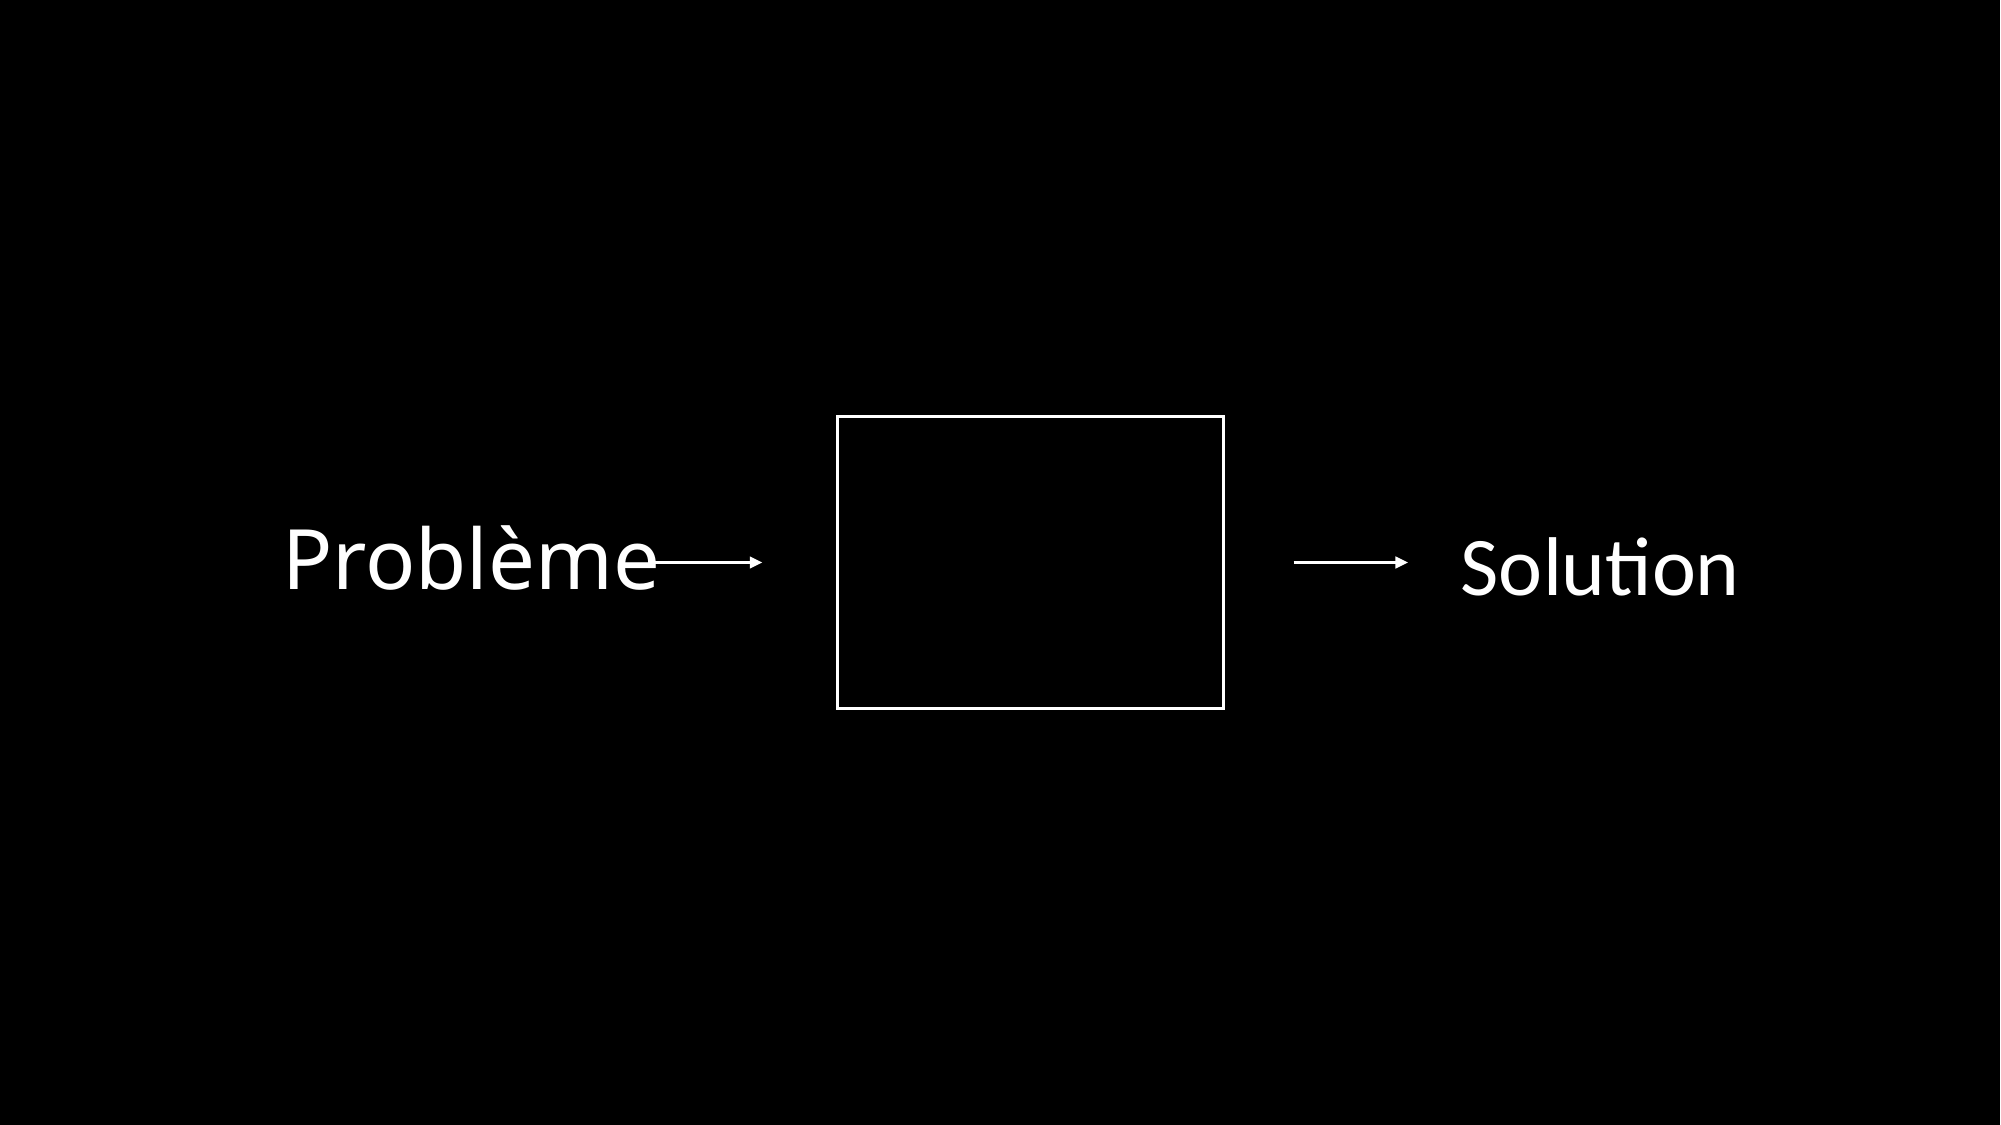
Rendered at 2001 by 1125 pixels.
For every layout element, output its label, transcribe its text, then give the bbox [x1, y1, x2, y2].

title Problème [267, 300, 1370, 825]
text_box Solution [1446, 504, 1756, 620]
text_box [836, 415, 1225, 710]
